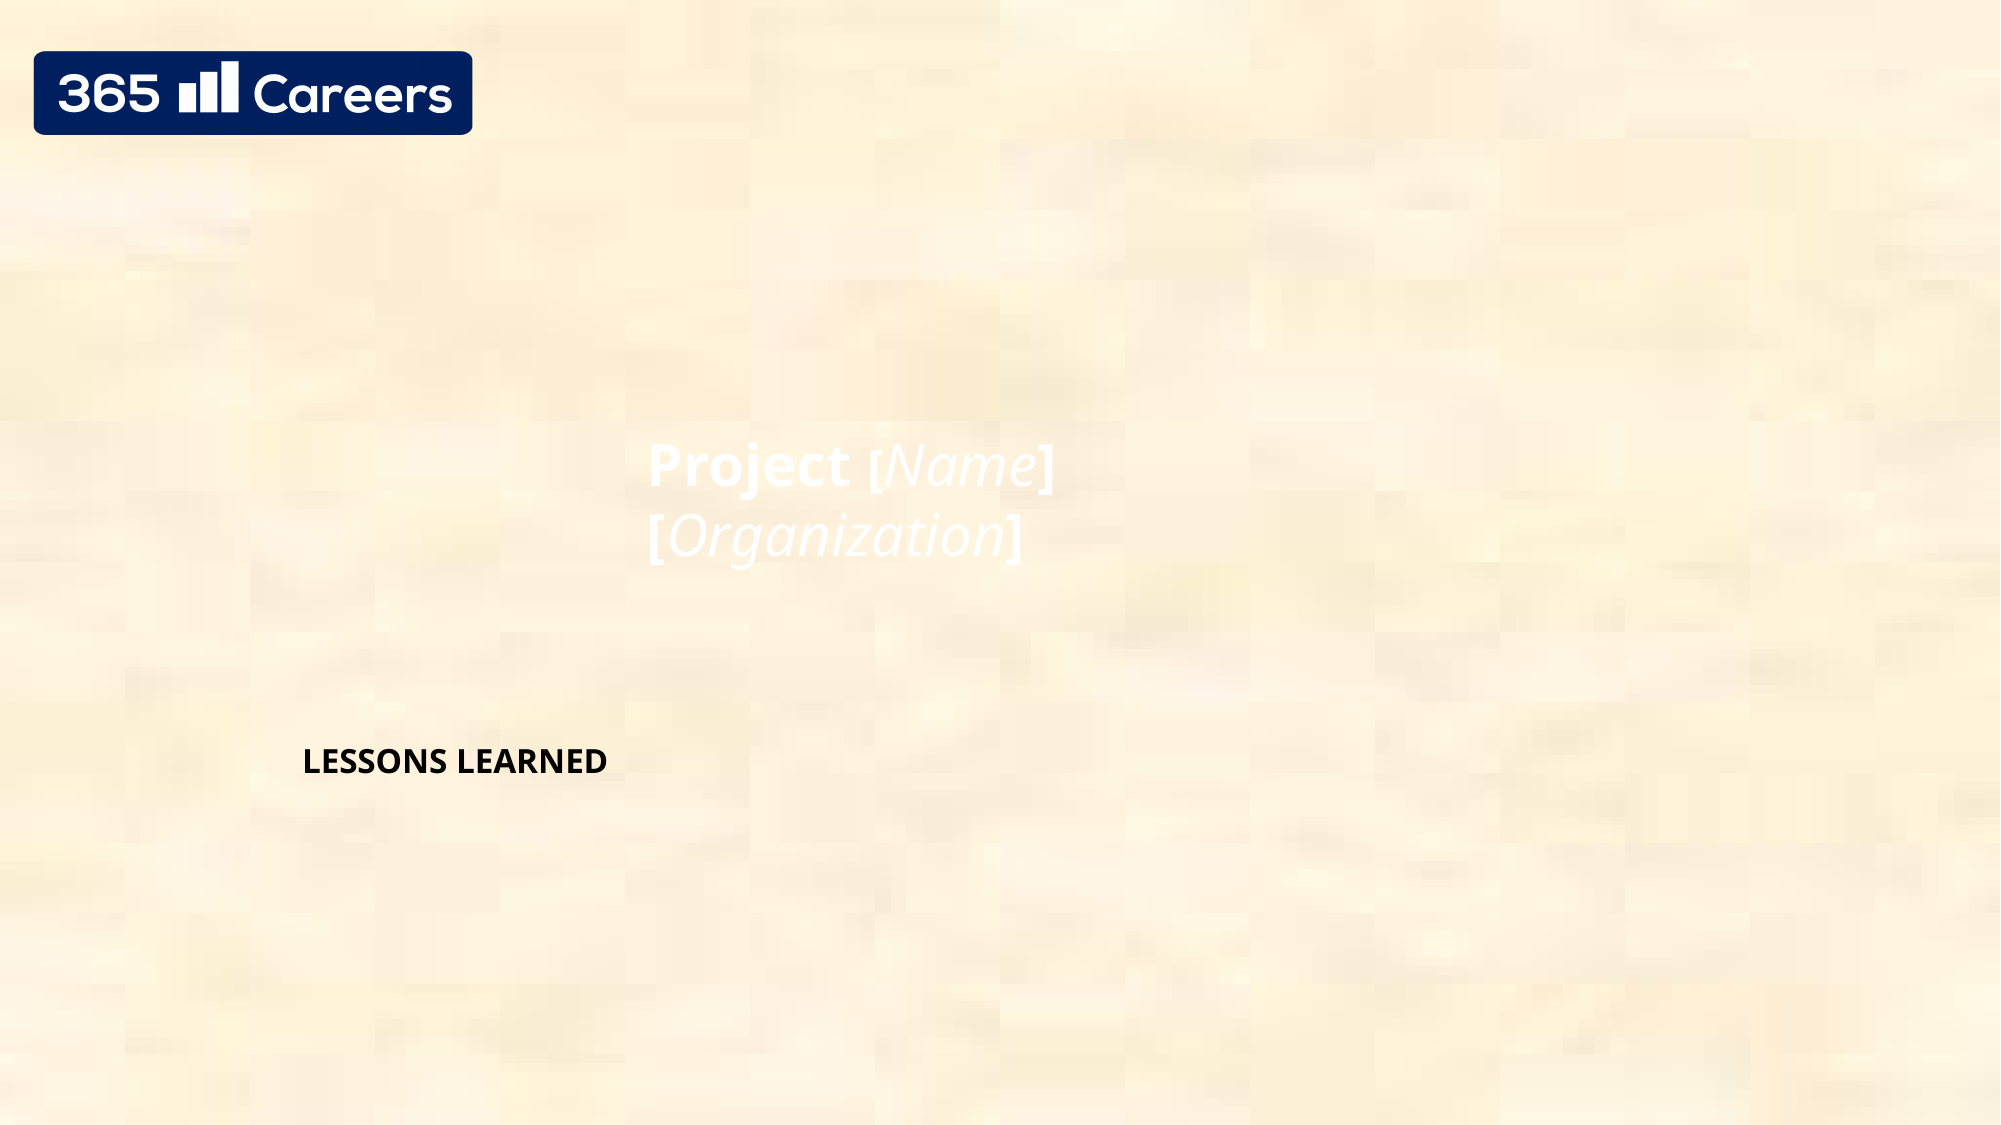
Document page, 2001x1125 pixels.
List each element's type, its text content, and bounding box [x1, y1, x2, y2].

text_box Project [Name] [Organization] [632, 421, 1445, 576]
picture [0, 0, 2001, 1125]
text_box LESSONS LEARNED [287, 712, 1575, 788]
